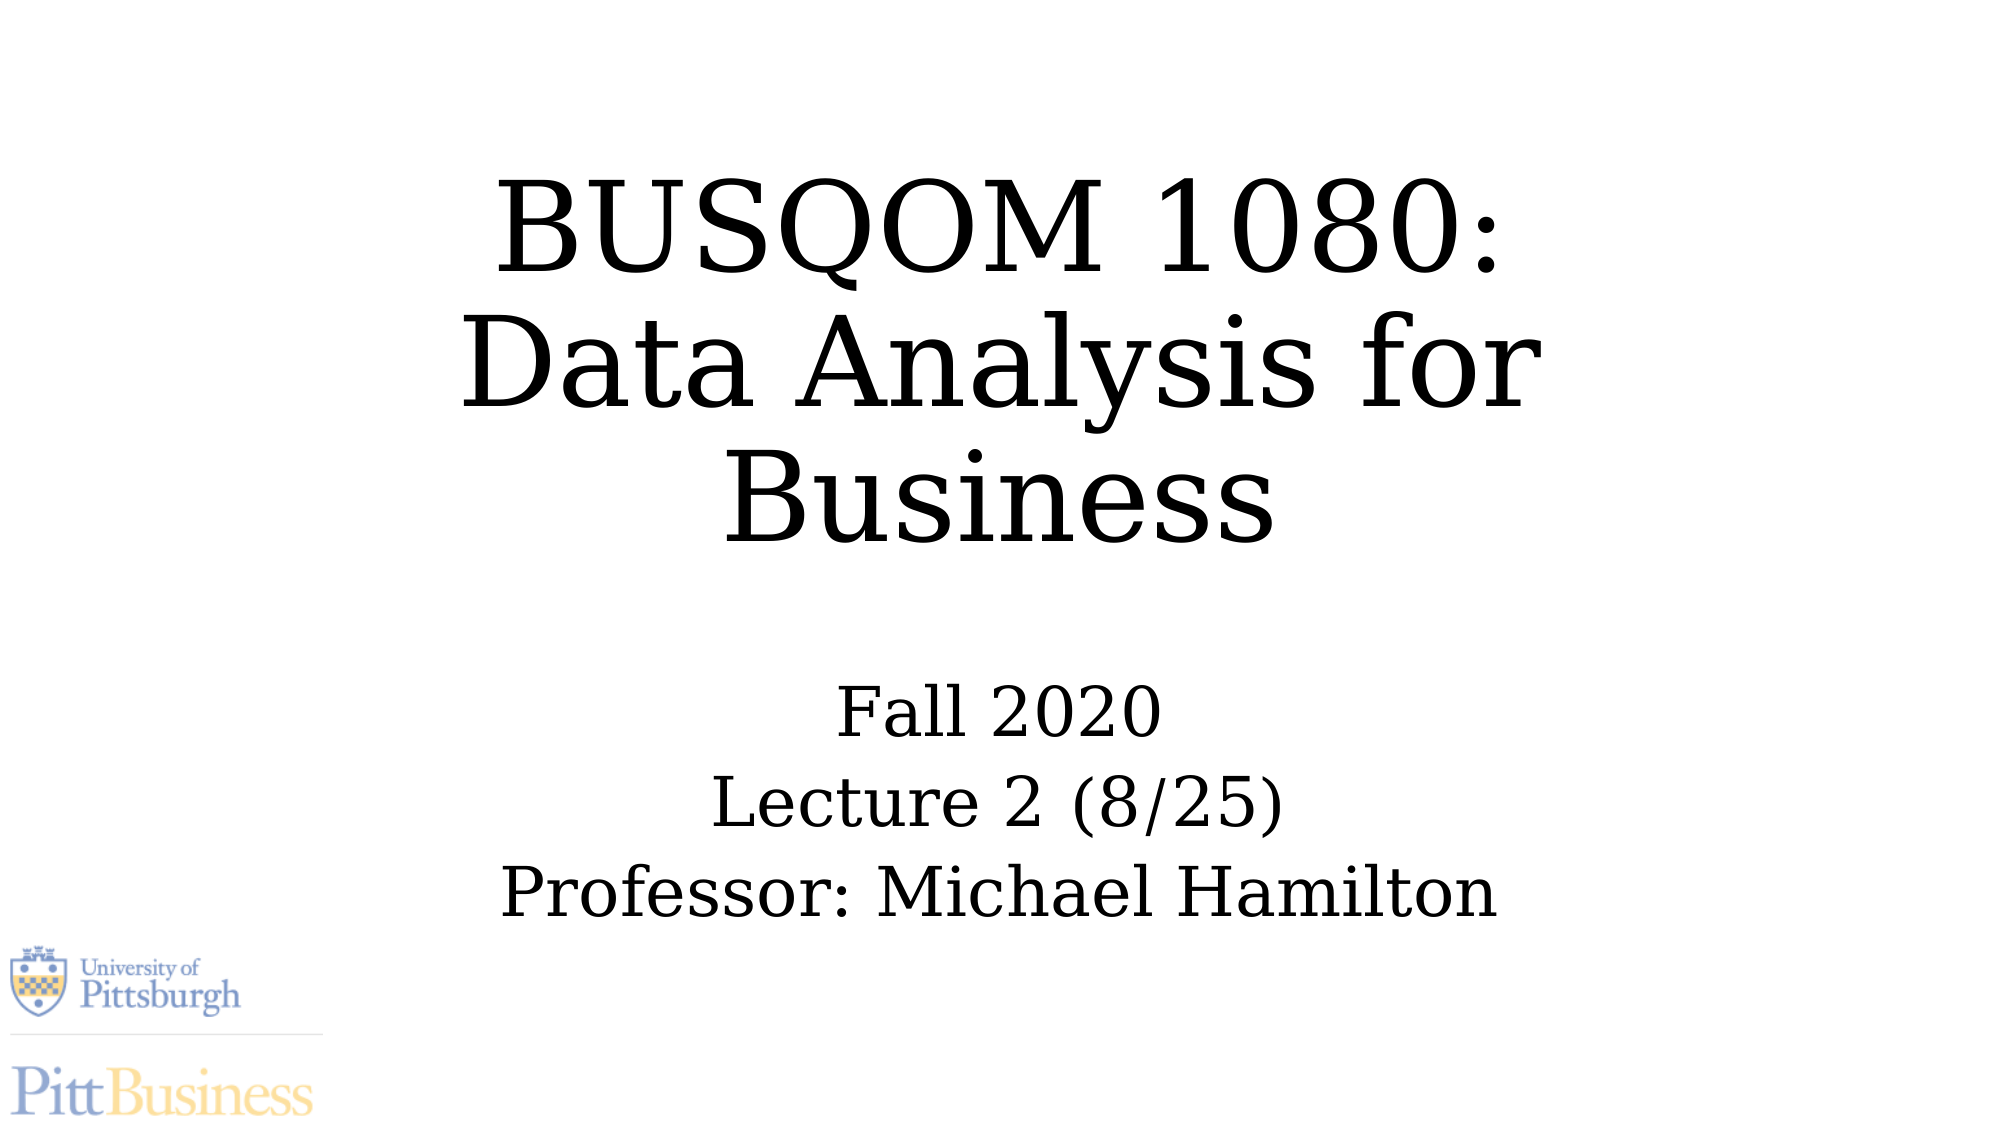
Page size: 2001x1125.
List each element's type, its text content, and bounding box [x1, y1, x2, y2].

title BUSQOM 1080: Data Analysis for Business [249, 184, 1750, 576]
subtitle Fall 2020 Lecture 2 (8/25) Professor: Michael Hamilton [249, 669, 1750, 941]
